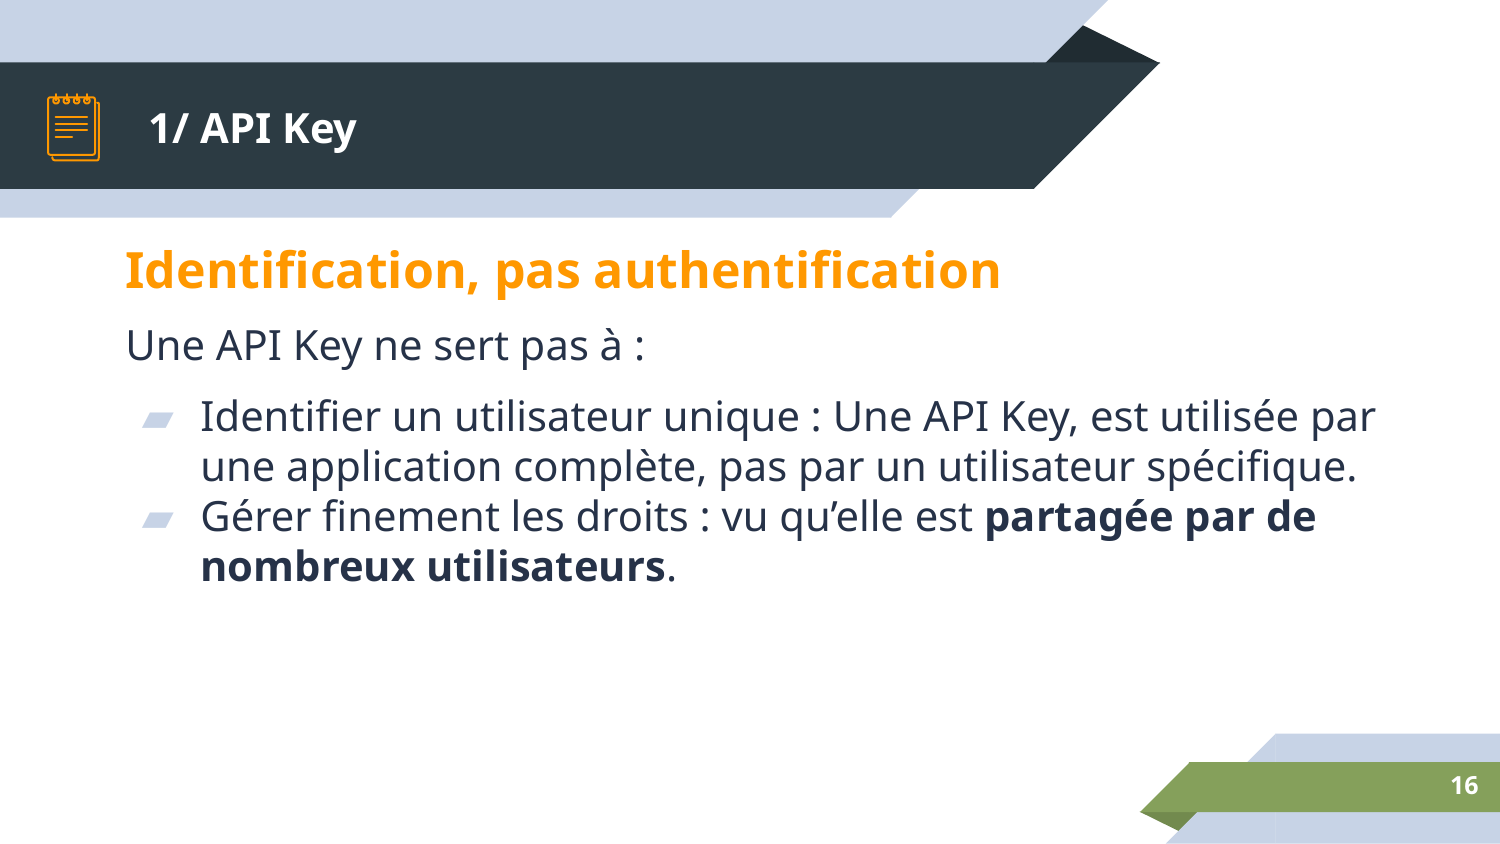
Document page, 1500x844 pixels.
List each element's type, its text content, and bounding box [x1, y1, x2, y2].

title 1/ API Key [133, 64, 997, 190]
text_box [47, 93, 100, 161]
slide_number ‹#› [1249, 760, 1494, 813]
list Identification, pas authentification Une API Key ne sert pas à : Identifier un utilisateur unique : Une API Key, est utilisée par une application complète, pas par un utilisateur spécifique. Gérer finement les droits : vu qu’elle est partagée par de nombreux utilisateurs. [110, 223, 1436, 672]
